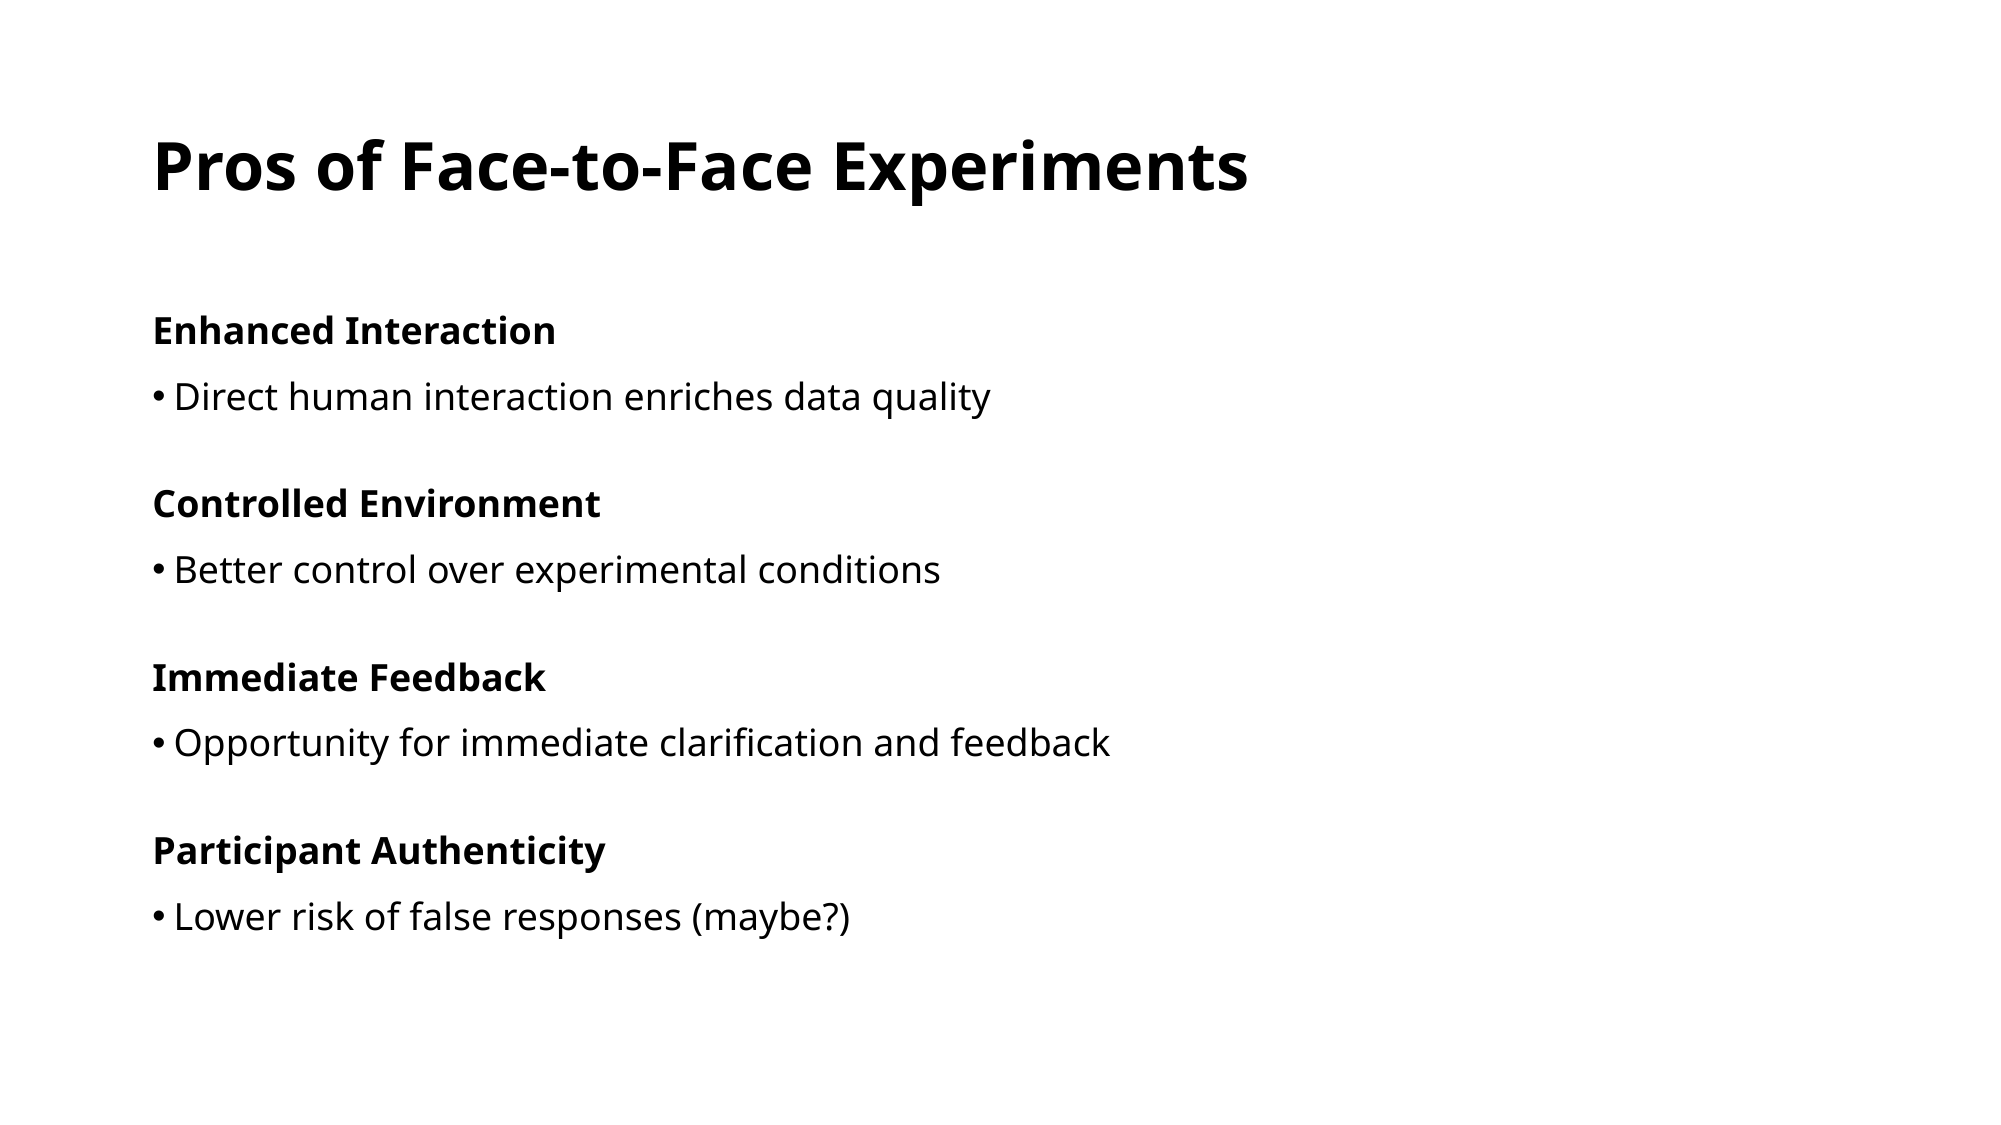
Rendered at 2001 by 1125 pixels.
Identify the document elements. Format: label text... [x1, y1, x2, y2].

title Pros of Face-to-Face Experiments [137, 59, 1779, 278]
list Enhanced Interaction Direct human interaction enriches data quality Controlled Environment Better control over experimental conditions Immediate Feedback Opportunity for immediate clarification and feedback Participant Authenticity Lower risk of false responses (maybe?) [137, 299, 1863, 1014]
